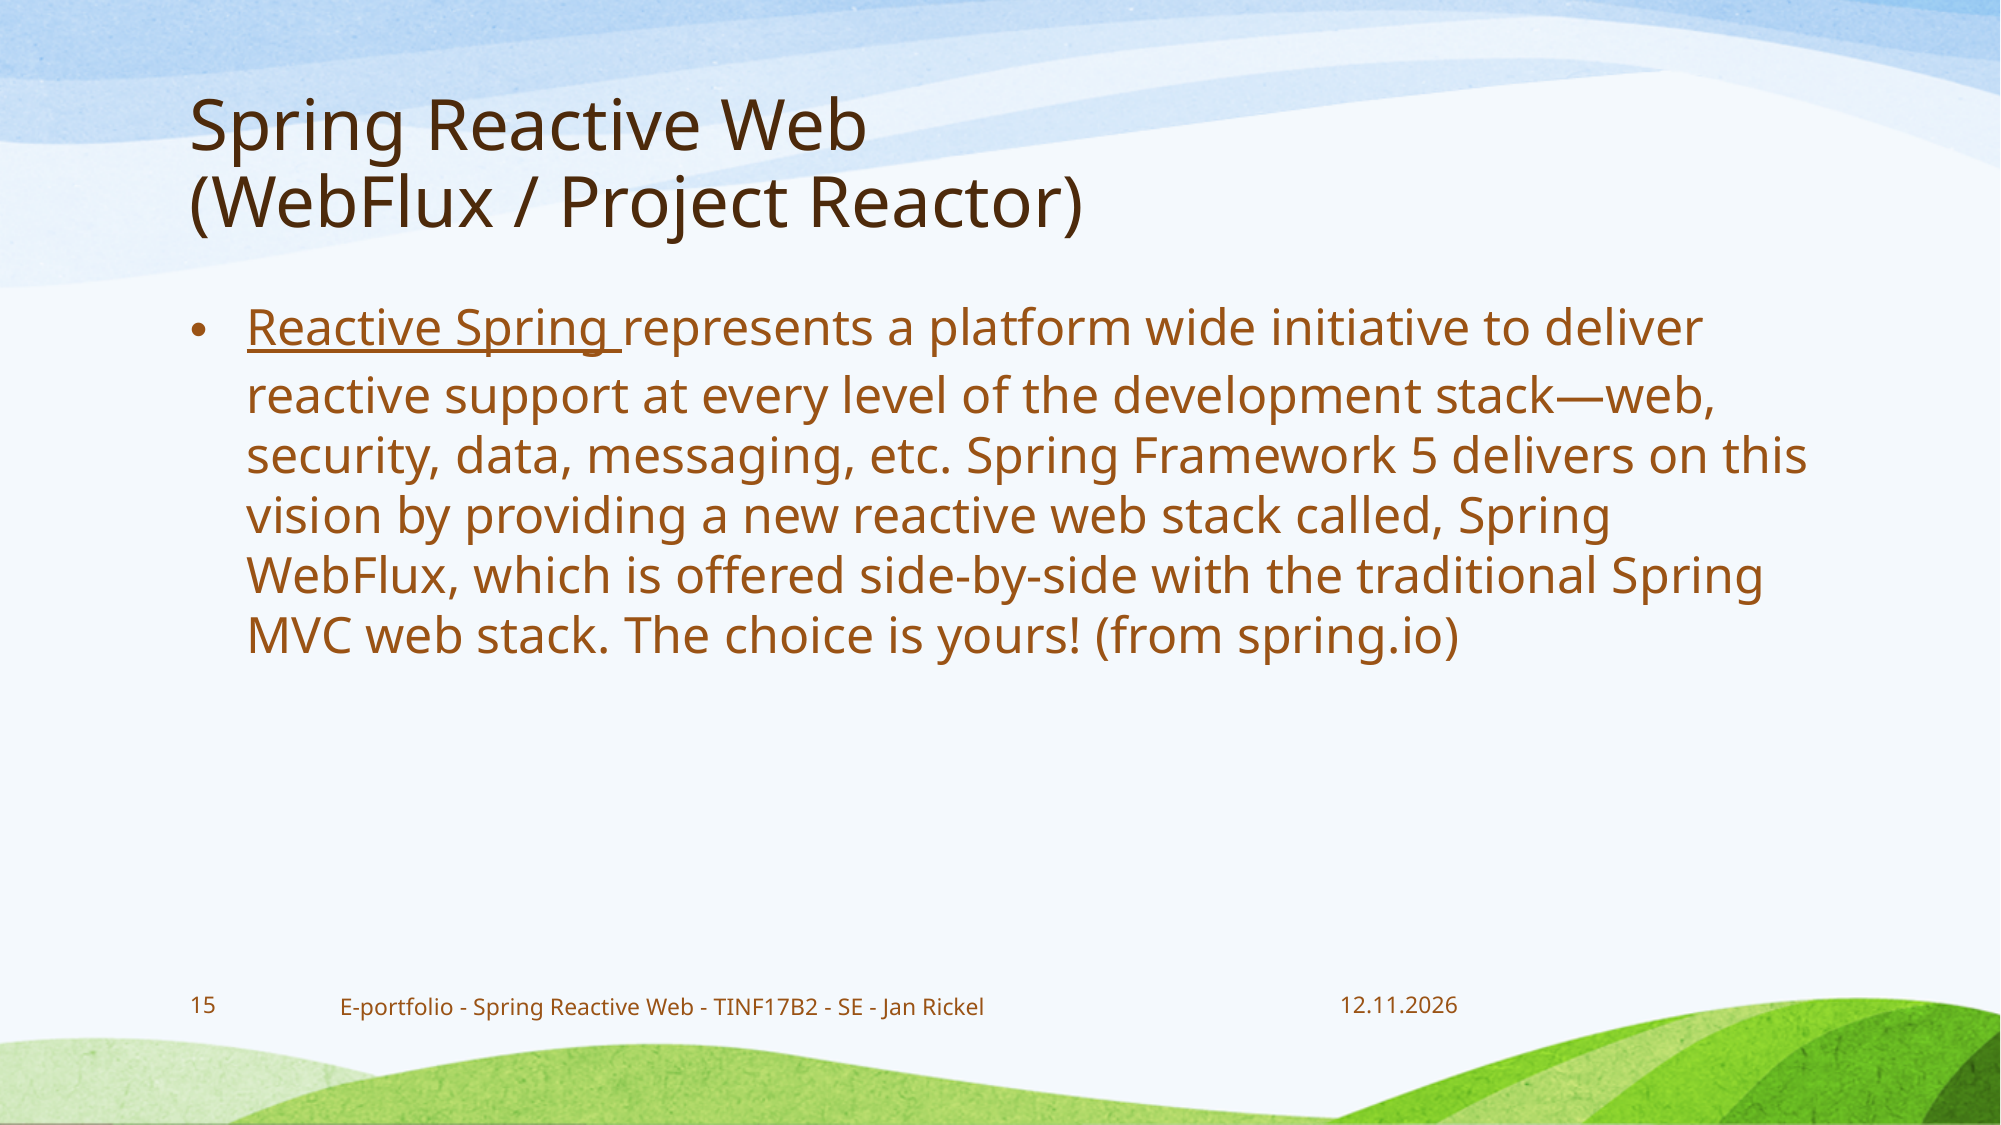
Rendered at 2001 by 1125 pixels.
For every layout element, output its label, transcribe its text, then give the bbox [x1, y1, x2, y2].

slide_number 15 [174, 987, 300, 1025]
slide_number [1324, 987, 1554, 1025]
list Reactive Spring represents a platform wide initiative to deliver reactive support at every level of the development stack—web, security, data, messaging, etc. Spring Framework 5 delivers on this vision by providing a new reactive web stack called, Spring WebFlux, which is offered side-by-side with the traditional Spring MVC web stack. The choice is yours! (from spring.io) [174, 287, 1825, 982]
picture [0, 0, 2001, 1125]
footer E-portfolio - Spring Reactive Web - TINF17B2 - SE - Jan Rickel [324, 987, 1300, 1025]
title Spring Reactive Web (WebFlux / Project Reactor) [174, 50, 1825, 250]
